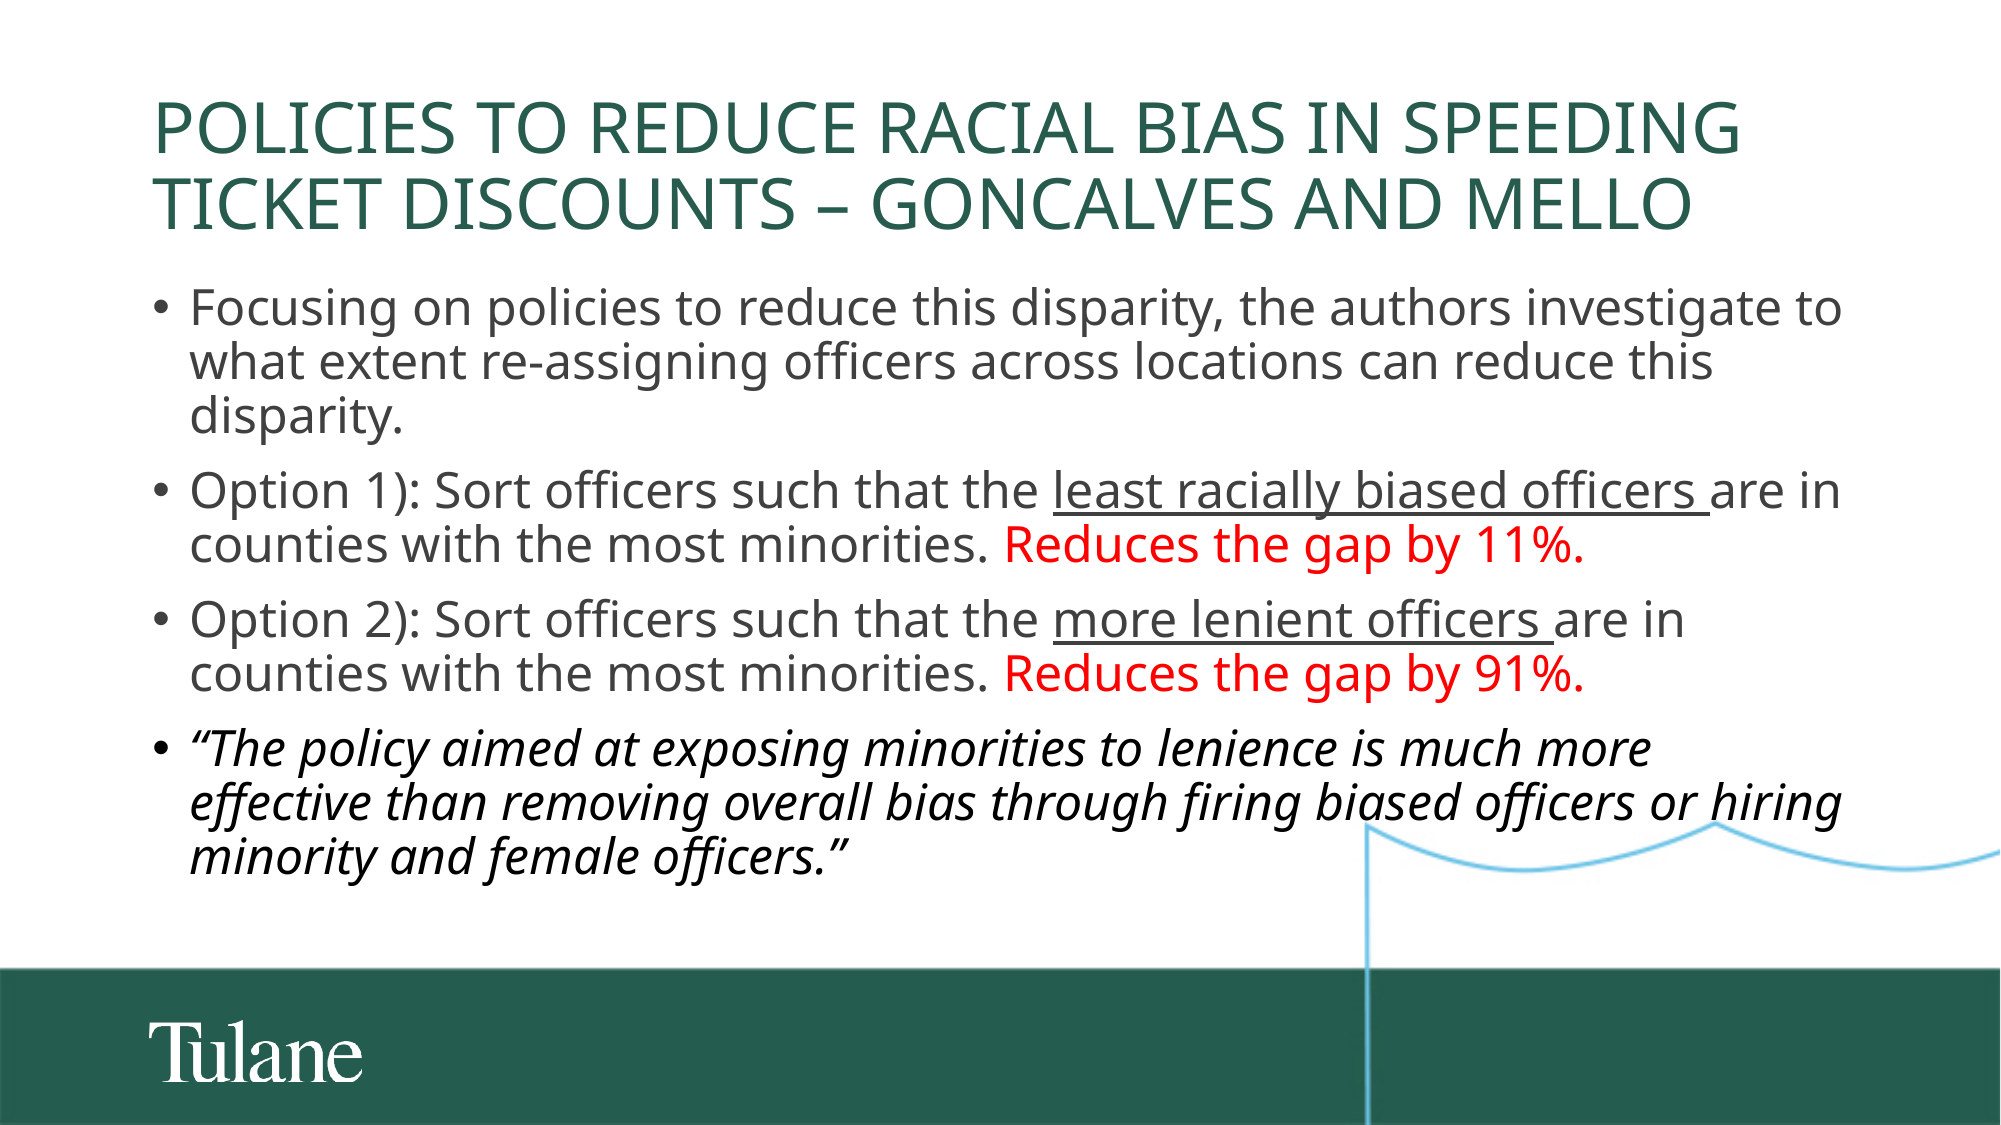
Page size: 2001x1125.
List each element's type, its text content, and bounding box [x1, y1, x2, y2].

picture [0, 0, 2001, 1125]
list Focusing on policies to reduce this disparity, the authors investigate to what extent re-assigning officers across locations can reduce this disparity. Option 1): Sort officers such that the least racially biased officers are in counties with the most minorities. Reduces the gap by 11%. Option 2): Sort officers such that the more lenient officers are in counties with the most minorities. Reduces the gap by 91%. “The policy aimed at exposing minorities to lenience is much more effective than removing overall bias through firing biased officers or hiring minority and female officers.” [137, 275, 1863, 989]
title Policies to reduce racial bias in speeding ticket discounts – Goncalves and Mello [137, 59, 1863, 275]
